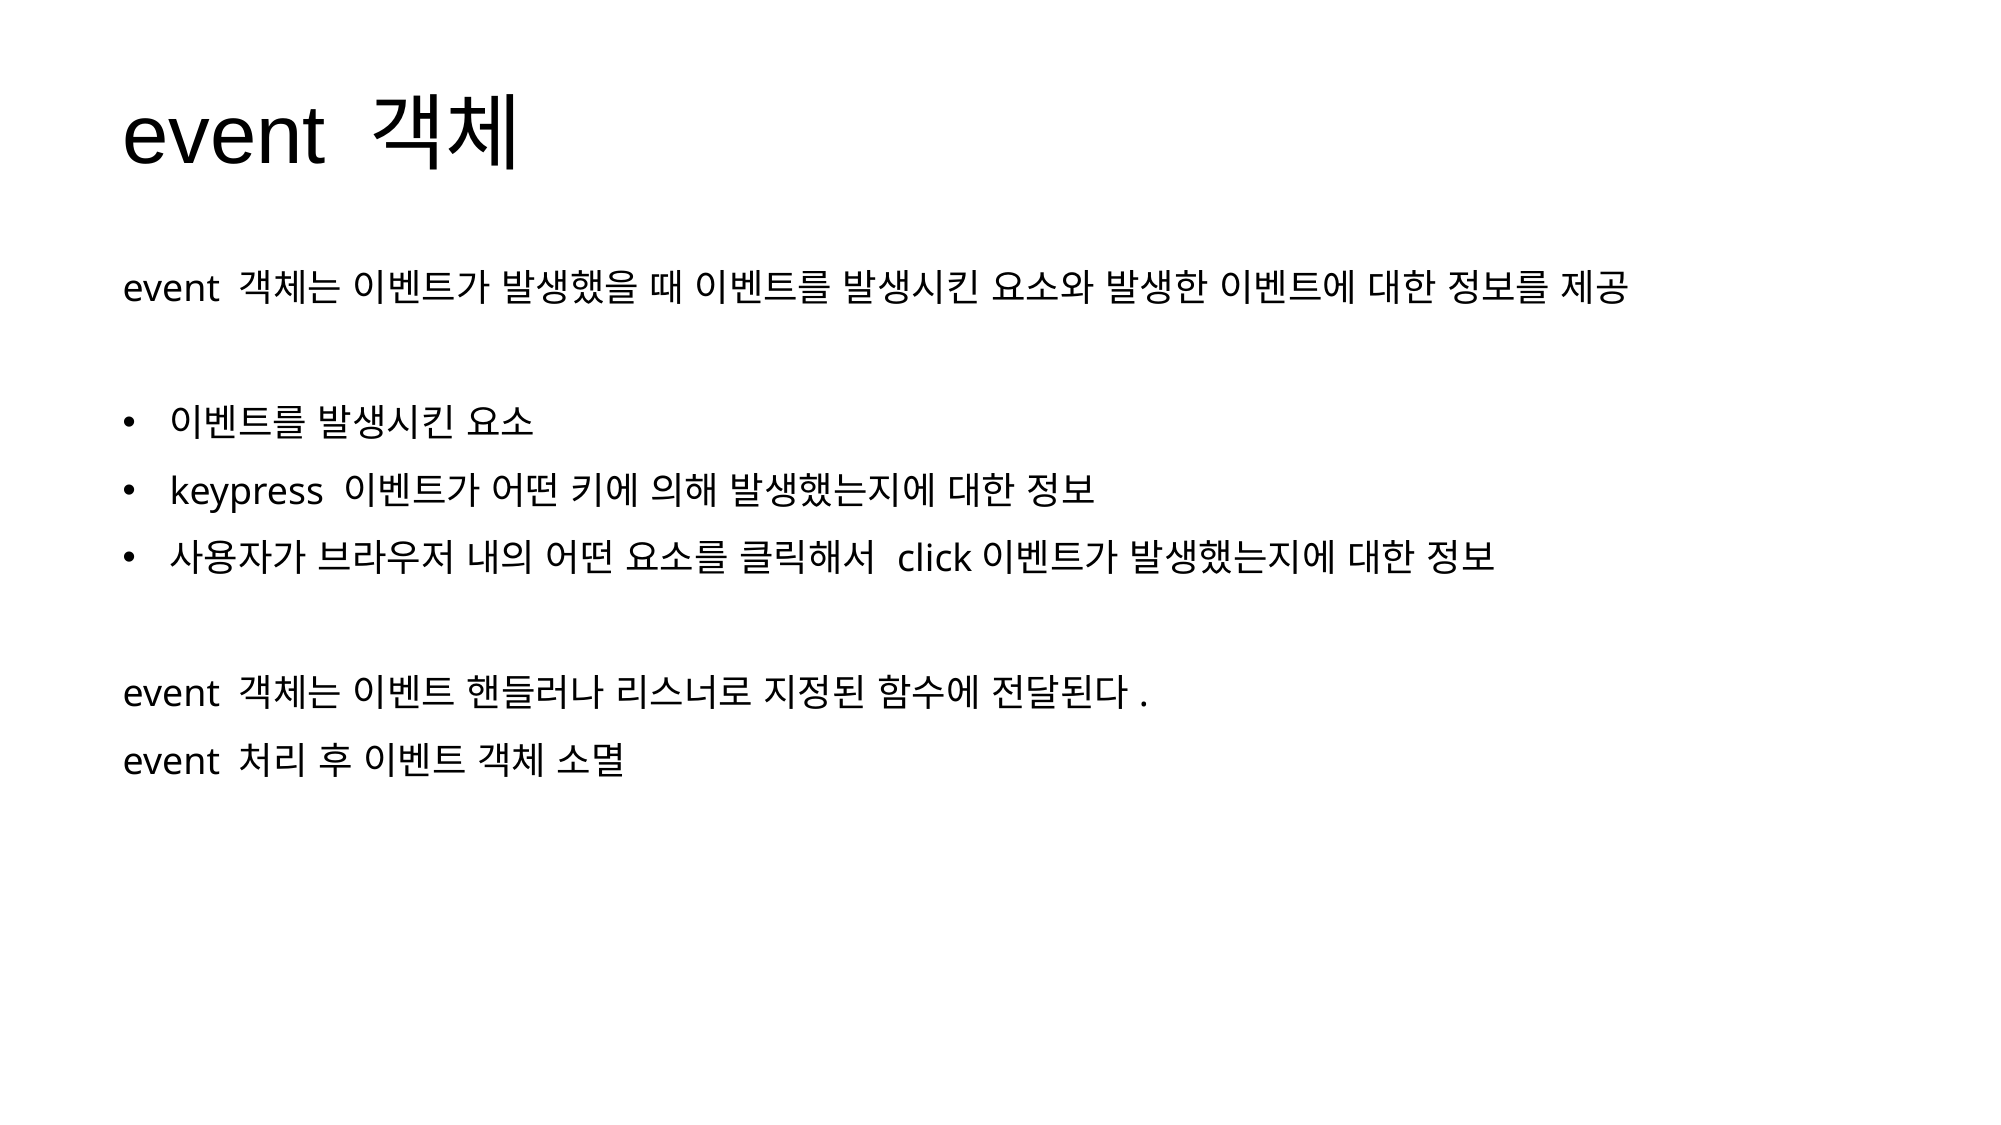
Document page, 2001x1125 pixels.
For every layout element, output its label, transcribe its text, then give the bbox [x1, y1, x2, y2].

text_box event 객체는 이벤트가 발생했을 때 이벤트를 발생시킨 요소와 발생한 이벤트에 대한 정보를 제공 이벤트를 발생시킨 요소 keypress 이벤트가 어떤 키에 의해 발생했는지에 대한 정보 사용자가 브라우저 내의 어떤 요소를 클릭해서 click이벤트가 발생했는지에 대한 정보 event 객체는 이벤트 핸들러나 리스너로 지정된 함수에 전달된다. event 처리 후 이벤트 객체 소멸 [107, 234, 1914, 790]
text_box event 객체 [107, 72, 1875, 188]
